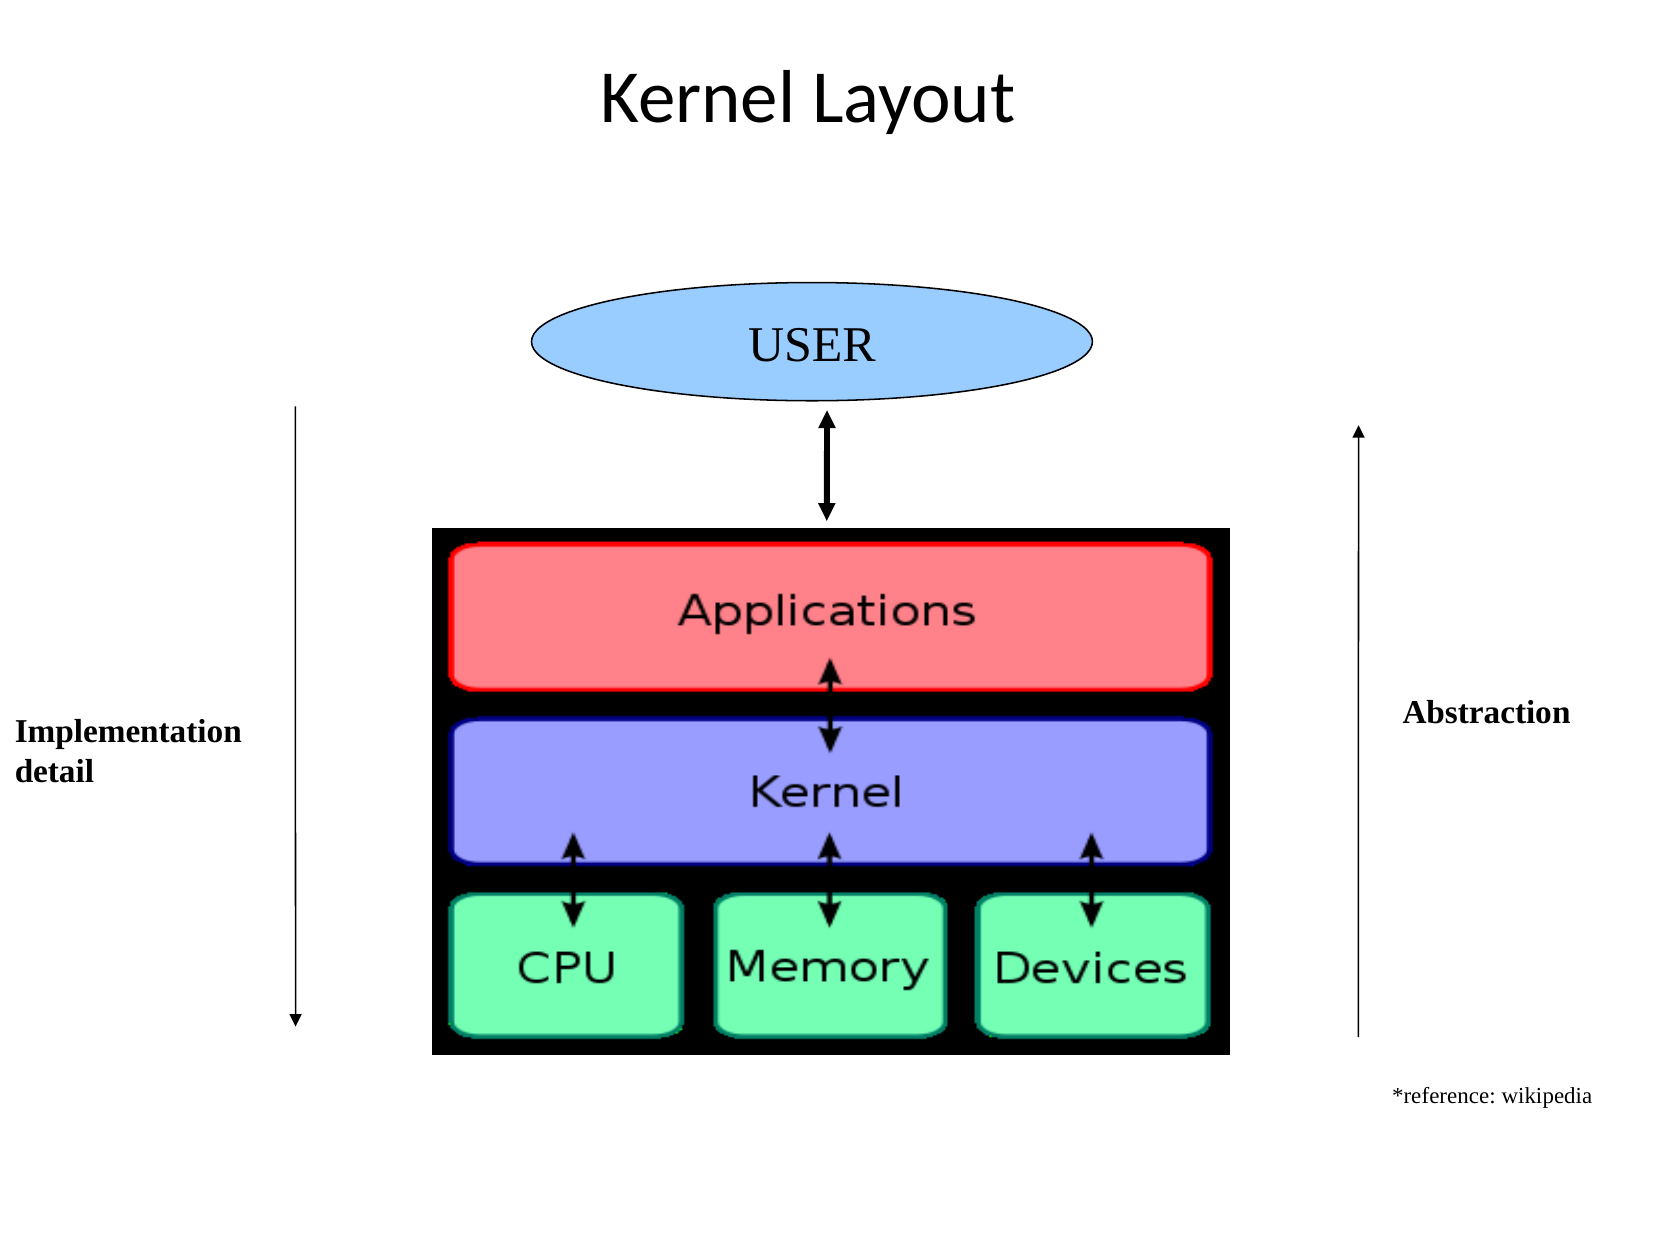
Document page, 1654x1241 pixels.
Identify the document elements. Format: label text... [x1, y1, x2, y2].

text_box Abstraction [1387, 682, 1624, 791]
text_box [289, 406, 302, 1027]
text_box *reference: wikipedia [1377, 1072, 1654, 1117]
picture [432, 528, 1230, 1055]
text_box [820, 410, 834, 521]
title Kernel Layout [110, 34, 1506, 144]
text_box [1352, 425, 1365, 1038]
text_box USER [531, 282, 1093, 401]
text_box Implementation detail [0, 701, 295, 800]
